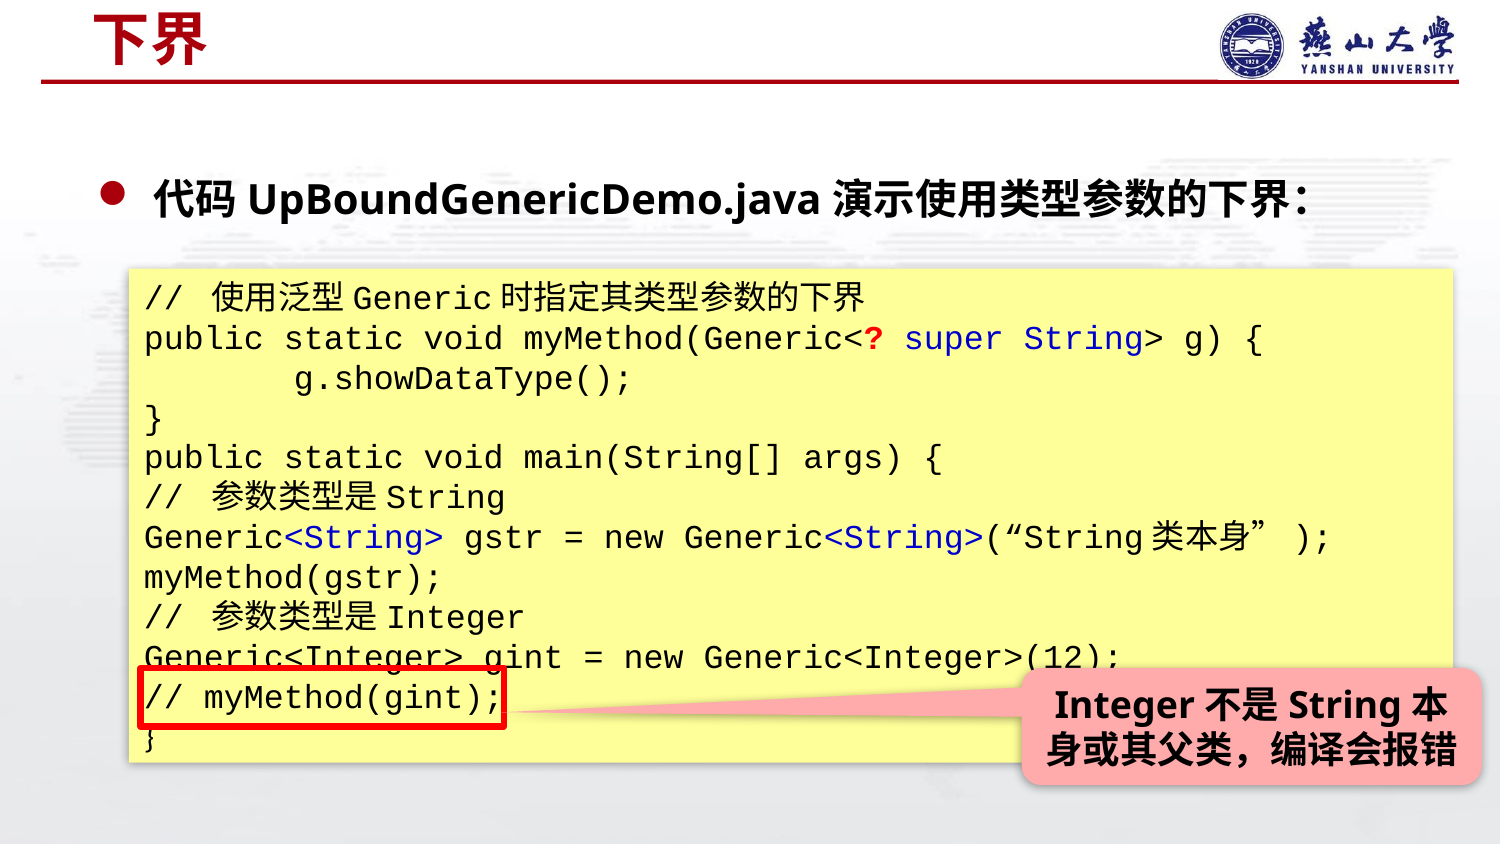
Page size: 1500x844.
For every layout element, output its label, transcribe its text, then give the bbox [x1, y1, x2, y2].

text_box // 使用泛型Generic时指定其类型参数的下界 public static void myMethod(Generic<? super String> g) { g.showDataType(); } public static void main(String[] args) { // 参数类型是String Generic<String> gstr = new Generic<String>(“String类本身”); myMethod(gstr); // 参数类型是Integer Generic<Integer> gint = new Generic<Integer>(12); // myMethod(gint); } [128, 268, 1454, 763]
list 代码UpBoundGenericDemo.java演示使用类型参数的下界： [81, 140, 1429, 774]
picture [0, 1, 1500, 844]
text_box [137, 665, 507, 730]
title 下界 [76, 2, 873, 71]
text_box Integer不是String本身或其父类，编译会报错 [500, 667, 1482, 786]
